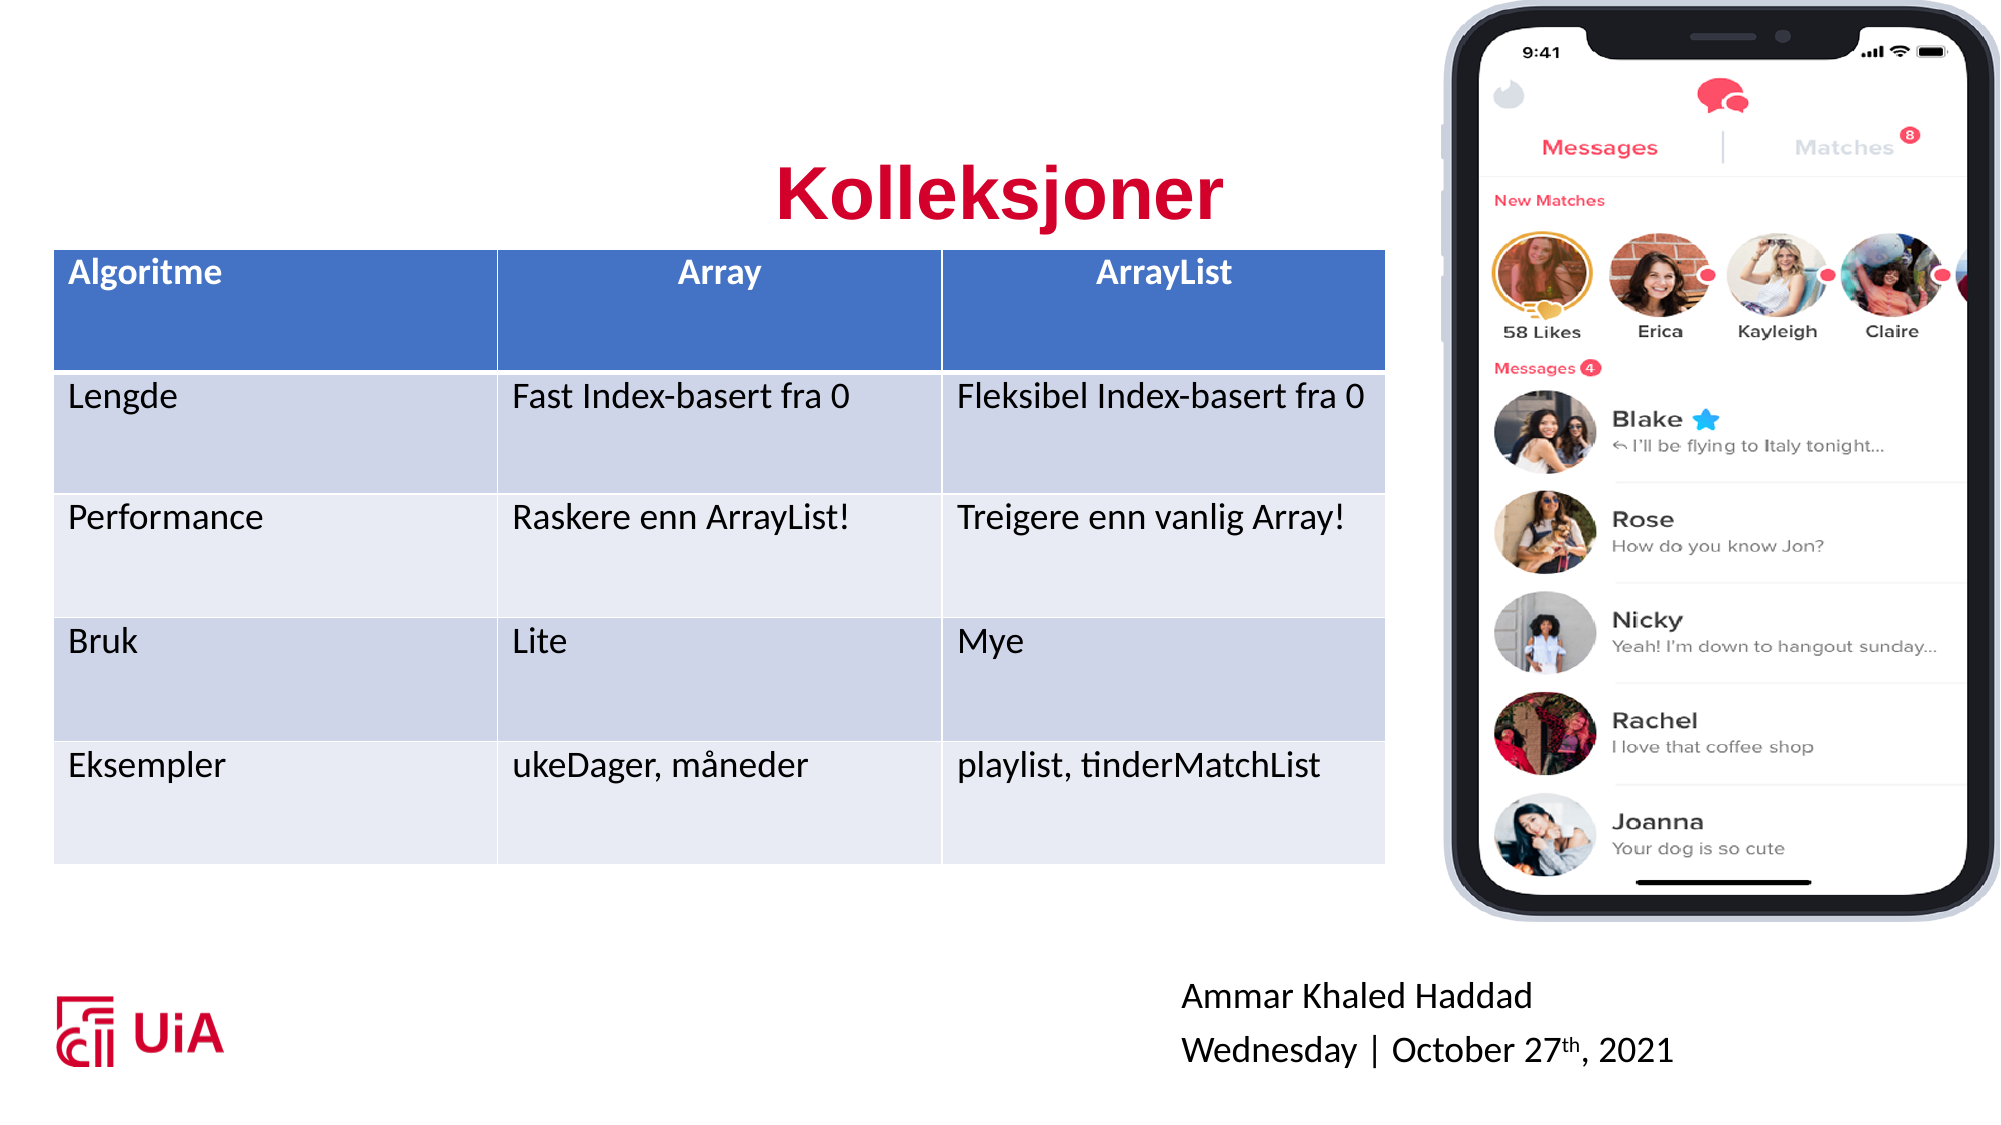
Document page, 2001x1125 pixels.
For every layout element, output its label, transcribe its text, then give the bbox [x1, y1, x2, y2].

text_box Ammar Khaled Haddad Wednesday | October 27th, 2021 [1162, 963, 2000, 1077]
table_header ArrayList [943, 250, 1161, 370]
table_cell playlist, tinderMatchList [943, 742, 1161, 864]
table_cell ukeDager, måneder [498, 742, 941, 864]
table_cell Bruk [54, 618, 497, 741]
picture [56, 996, 224, 1067]
table_cell Performance [54, 495, 497, 617]
table_cell Lite [498, 618, 941, 741]
table_cell Raskere enn ArrayList! [498, 495, 941, 617]
table_cell Eksempler [54, 742, 497, 864]
table_cell Treigere enn vanlig Array! [943, 495, 1161, 617]
table_cell Fast Index-basert fra 0 [498, 375, 941, 493]
table_header Algoritme [54, 250, 497, 370]
title Kolleksjoner [0, 56, 1161, 244]
table_cell Fleksibel Index-basert fra 0 [943, 375, 1161, 493]
picture [1161, 0, 2000, 922]
table_header Array [498, 250, 941, 370]
table_cell Lengde [54, 375, 497, 493]
table_cell Mye [943, 618, 1161, 741]
